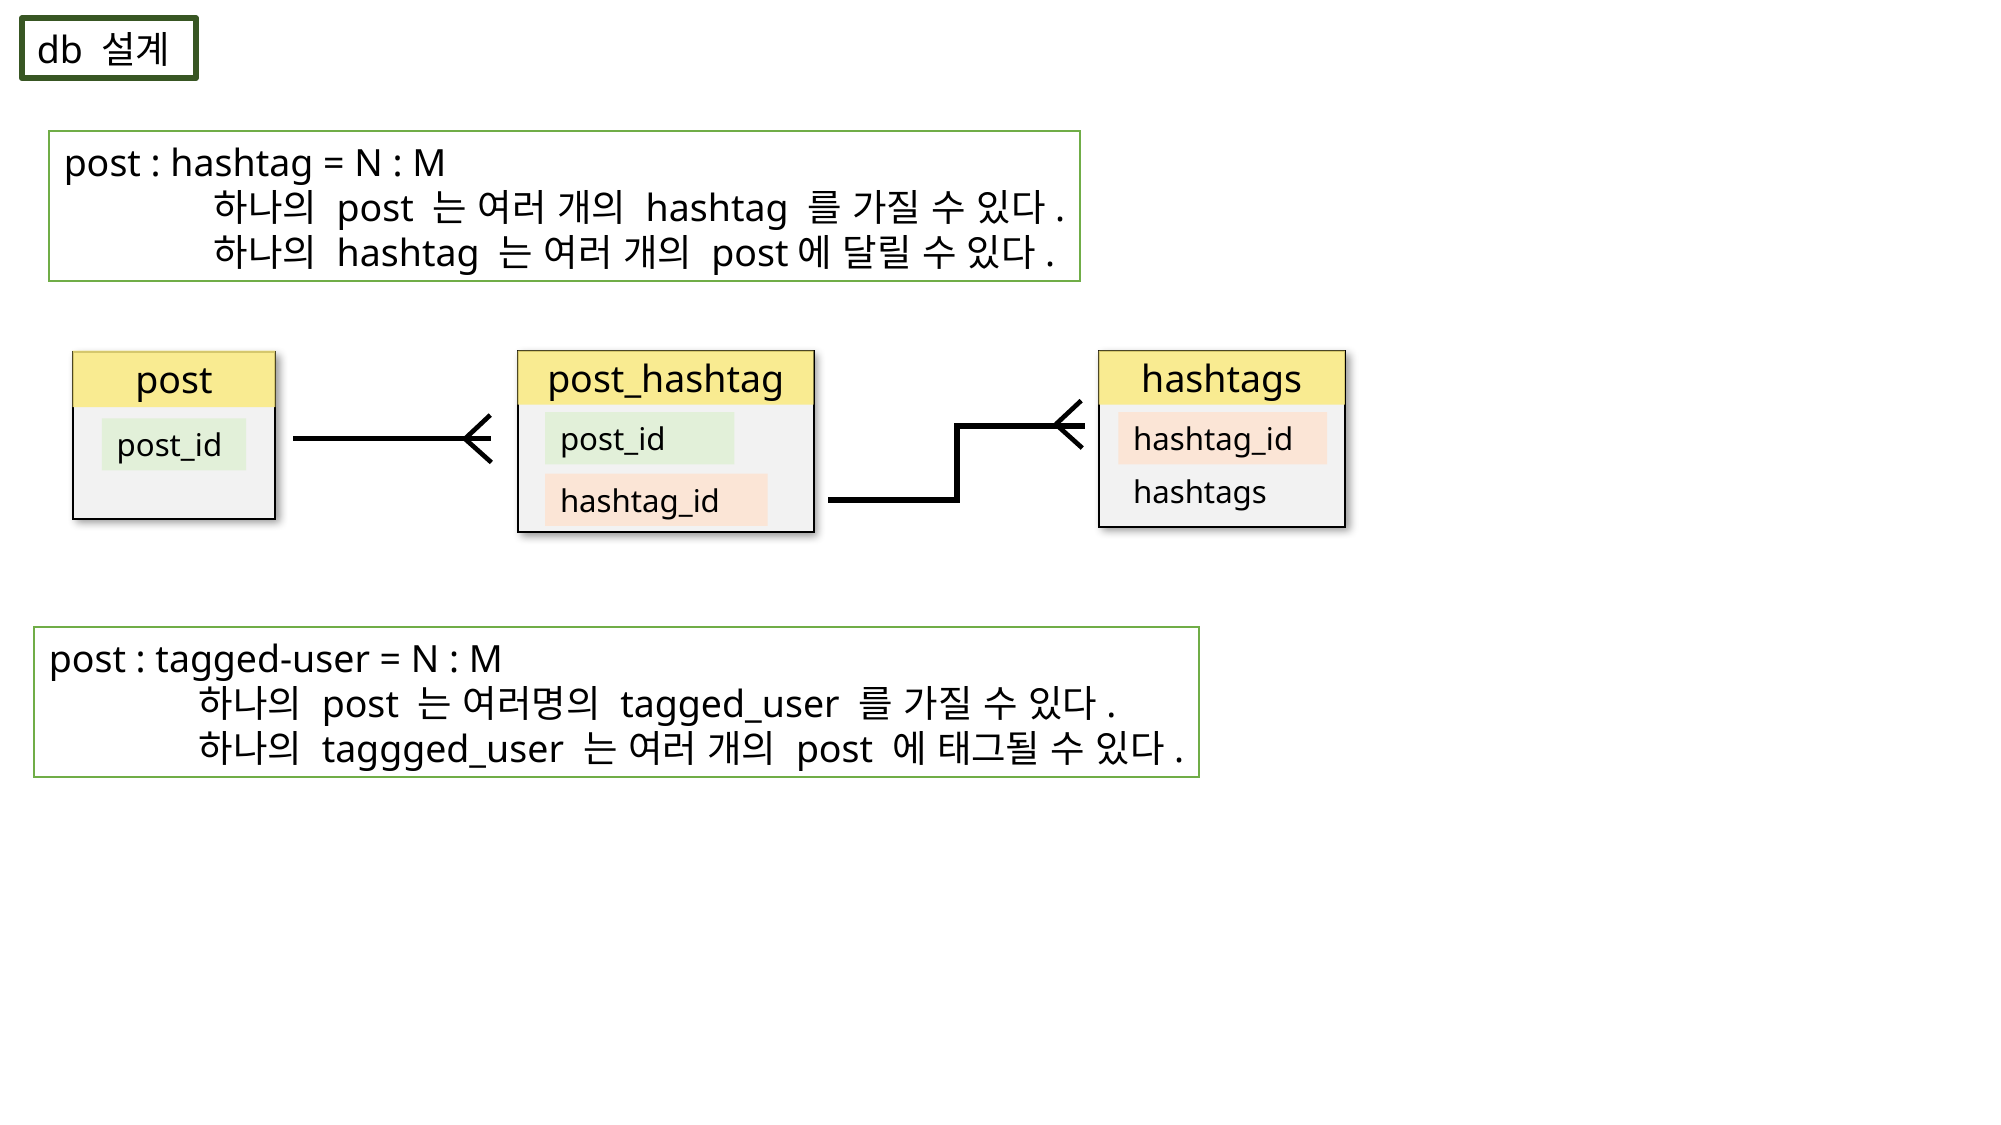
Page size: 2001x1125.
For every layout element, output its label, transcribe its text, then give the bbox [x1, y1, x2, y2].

text_box [1098, 406, 1346, 528]
text_box post : tagged-user = N : M 하나의 post 는 여러명의 tagged_user 를 가질 수 있다. 하나의 taggged_user 는 여러 개의 post 에 태그될 수 있다. [33, 626, 1200, 778]
text_box hashtag_id [545, 473, 768, 526]
text_box post_id [545, 412, 735, 465]
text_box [464, 438, 492, 463]
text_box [1055, 400, 1082, 425]
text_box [464, 414, 491, 439]
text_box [828, 425, 1085, 501]
text_box [72, 408, 276, 520]
text_box [517, 406, 815, 533]
text_box hashtags [1098, 350, 1346, 406]
text_box hashtags [1118, 464, 1345, 517]
text_box post_hashtag [517, 350, 815, 406]
text_box hashtag_id [1118, 412, 1328, 464]
text_box post : hashtag = N : M 하나의 post 는 여러 개의 hashtag 를 가질 수 있다. 하나의 hashtag 는 여러 개의 post에 달릴 수 있다. [48, 130, 1081, 282]
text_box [1055, 424, 1083, 449]
text_box post_id [101, 418, 247, 471]
text_box post [72, 350, 276, 408]
text_box db 설계 [22, 18, 196, 79]
